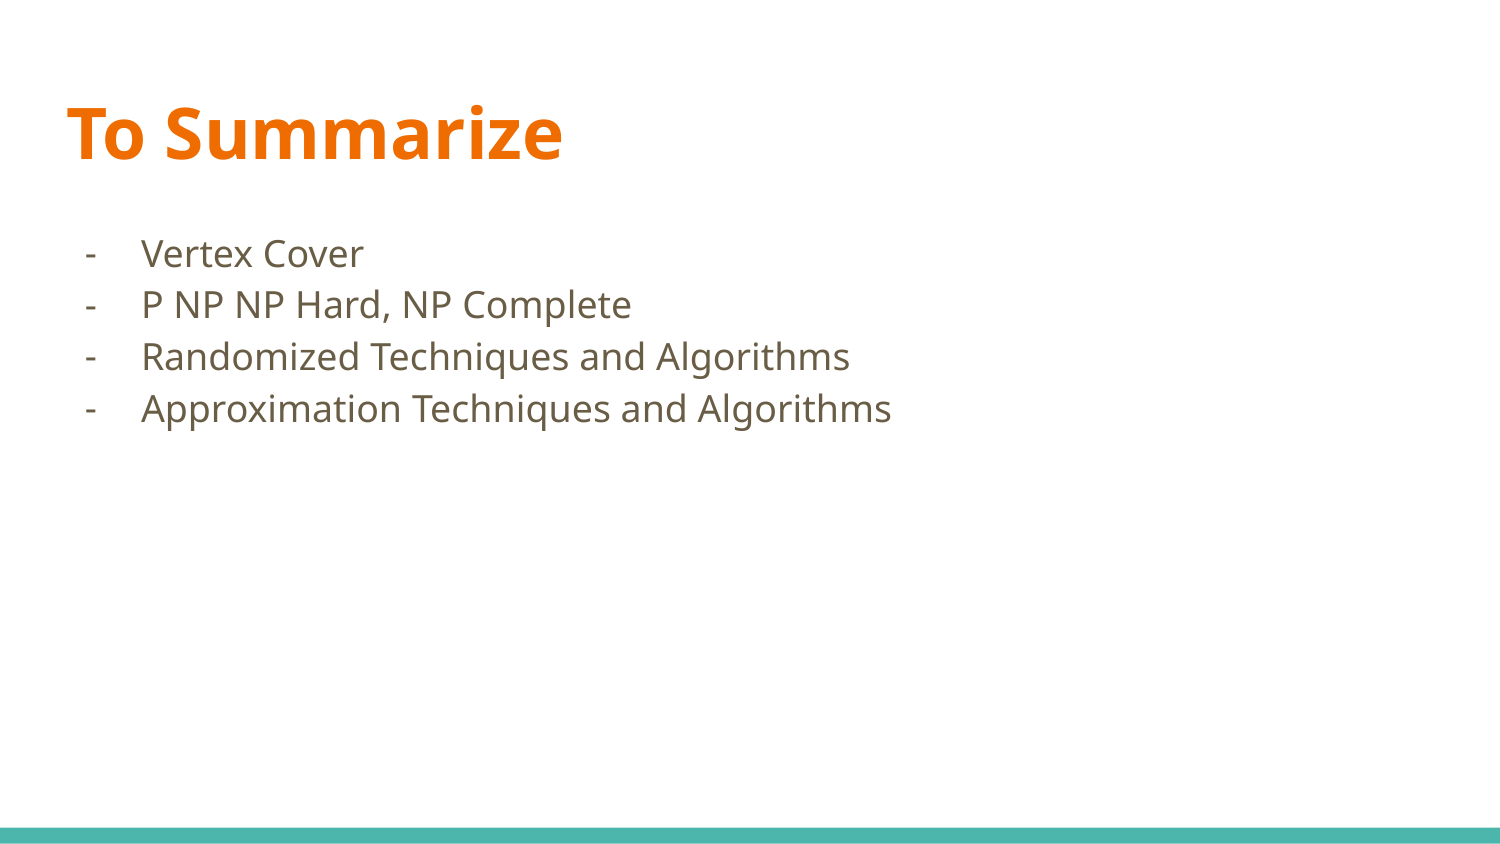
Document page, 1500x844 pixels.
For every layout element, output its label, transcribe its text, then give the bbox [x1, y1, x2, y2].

list Vertex Cover P NP NP Hard, NP Complete Randomized Techniques and Algorithms Approximation Techniques and Algorithms [51, 207, 1449, 750]
title To Summarize [51, 72, 1449, 189]
